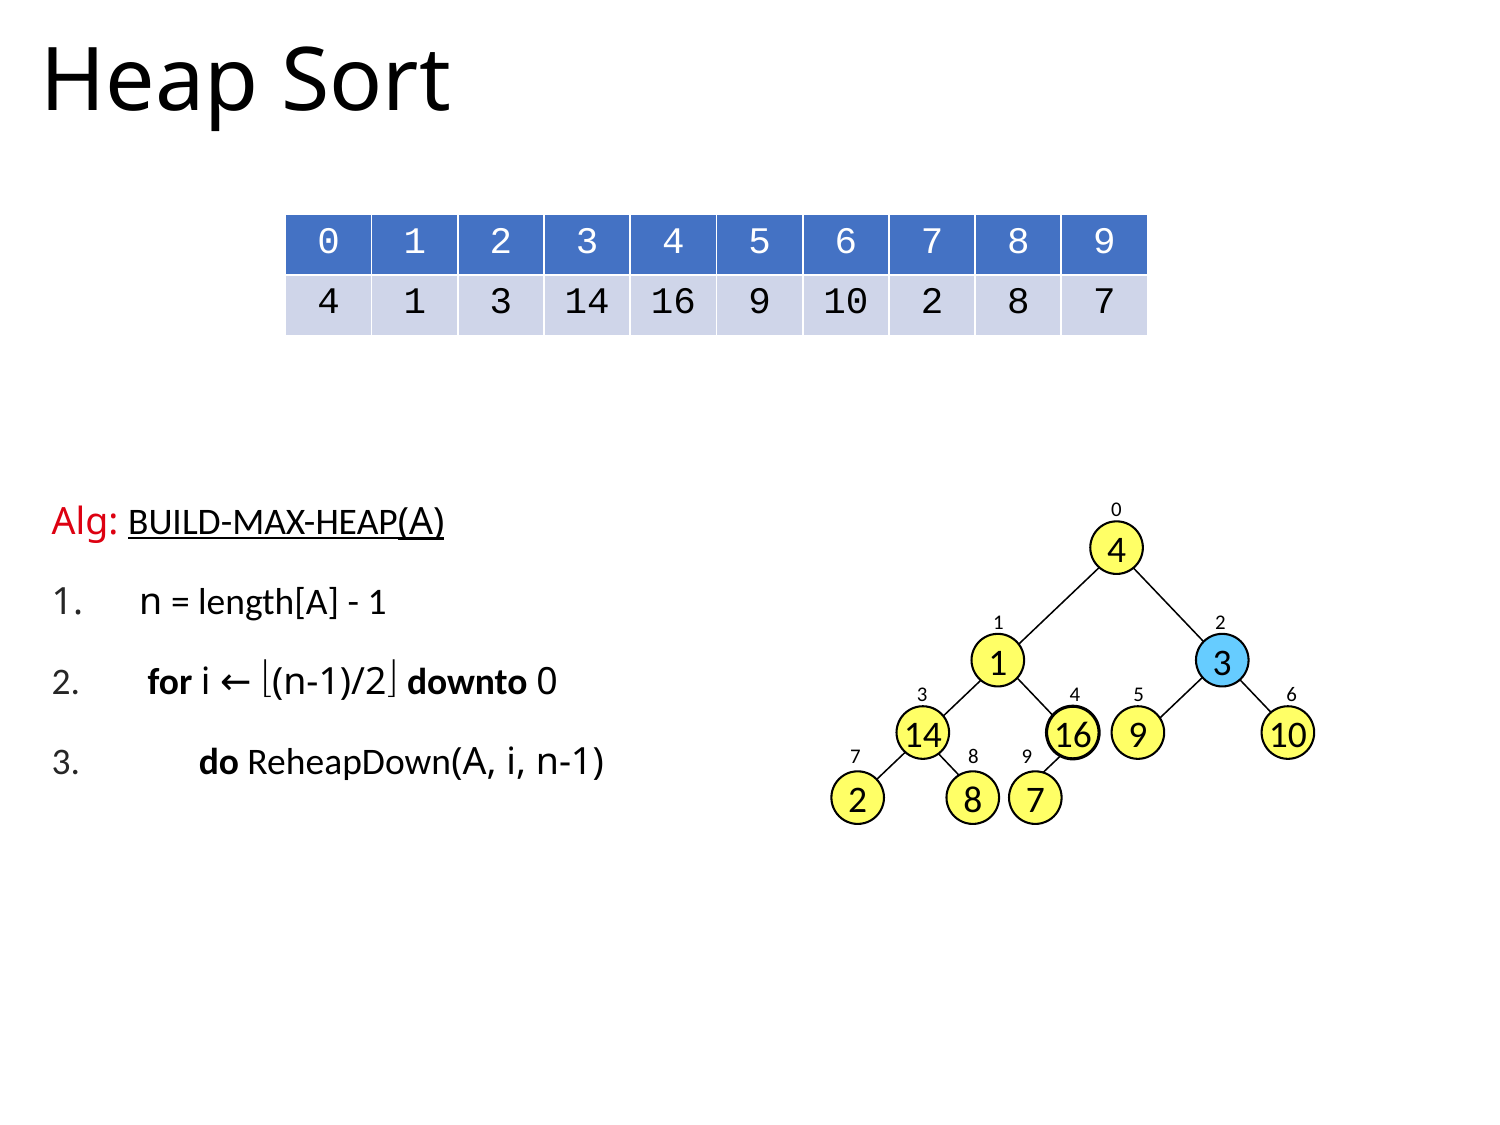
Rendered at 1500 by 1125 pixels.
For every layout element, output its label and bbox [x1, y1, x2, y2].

table_cell [890, 276, 974, 335]
table_header [976, 215, 1060, 274]
table_cell [545, 276, 629, 335]
text_box [36, 476, 1315, 840]
table_header [459, 215, 543, 274]
table_cell [717, 276, 802, 335]
table_cell [459, 276, 543, 335]
title [25, 26, 1469, 138]
table_cell [1062, 276, 1147, 335]
table_header [545, 215, 629, 274]
table_cell [286, 276, 371, 335]
table_cell [372, 276, 457, 335]
table_cell [804, 276, 888, 335]
table_header [1062, 215, 1147, 274]
table_cell [976, 276, 1060, 335]
table_header [631, 215, 716, 274]
table_cell [631, 276, 716, 335]
table_header [372, 215, 457, 274]
table_header [804, 215, 888, 274]
table_header [717, 215, 802, 274]
table_header [890, 215, 974, 274]
table_header [286, 215, 371, 274]
